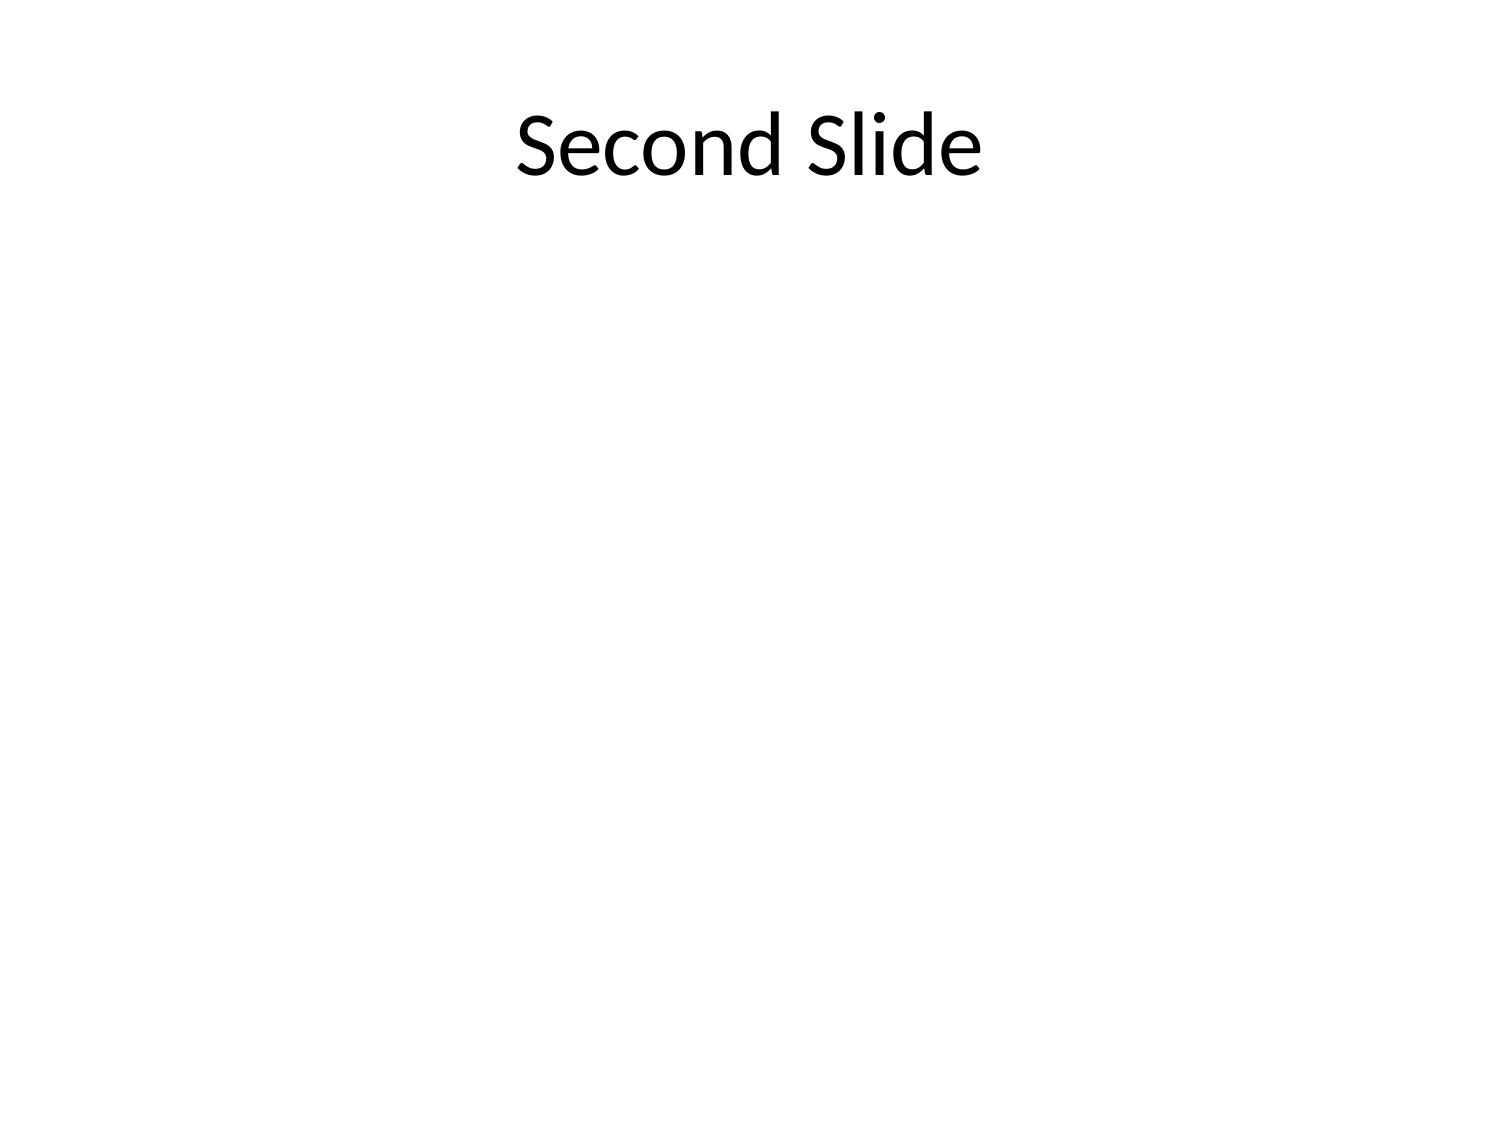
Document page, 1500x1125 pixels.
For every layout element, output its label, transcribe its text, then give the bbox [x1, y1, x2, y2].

title Second Slide [75, 45, 1425, 233]
